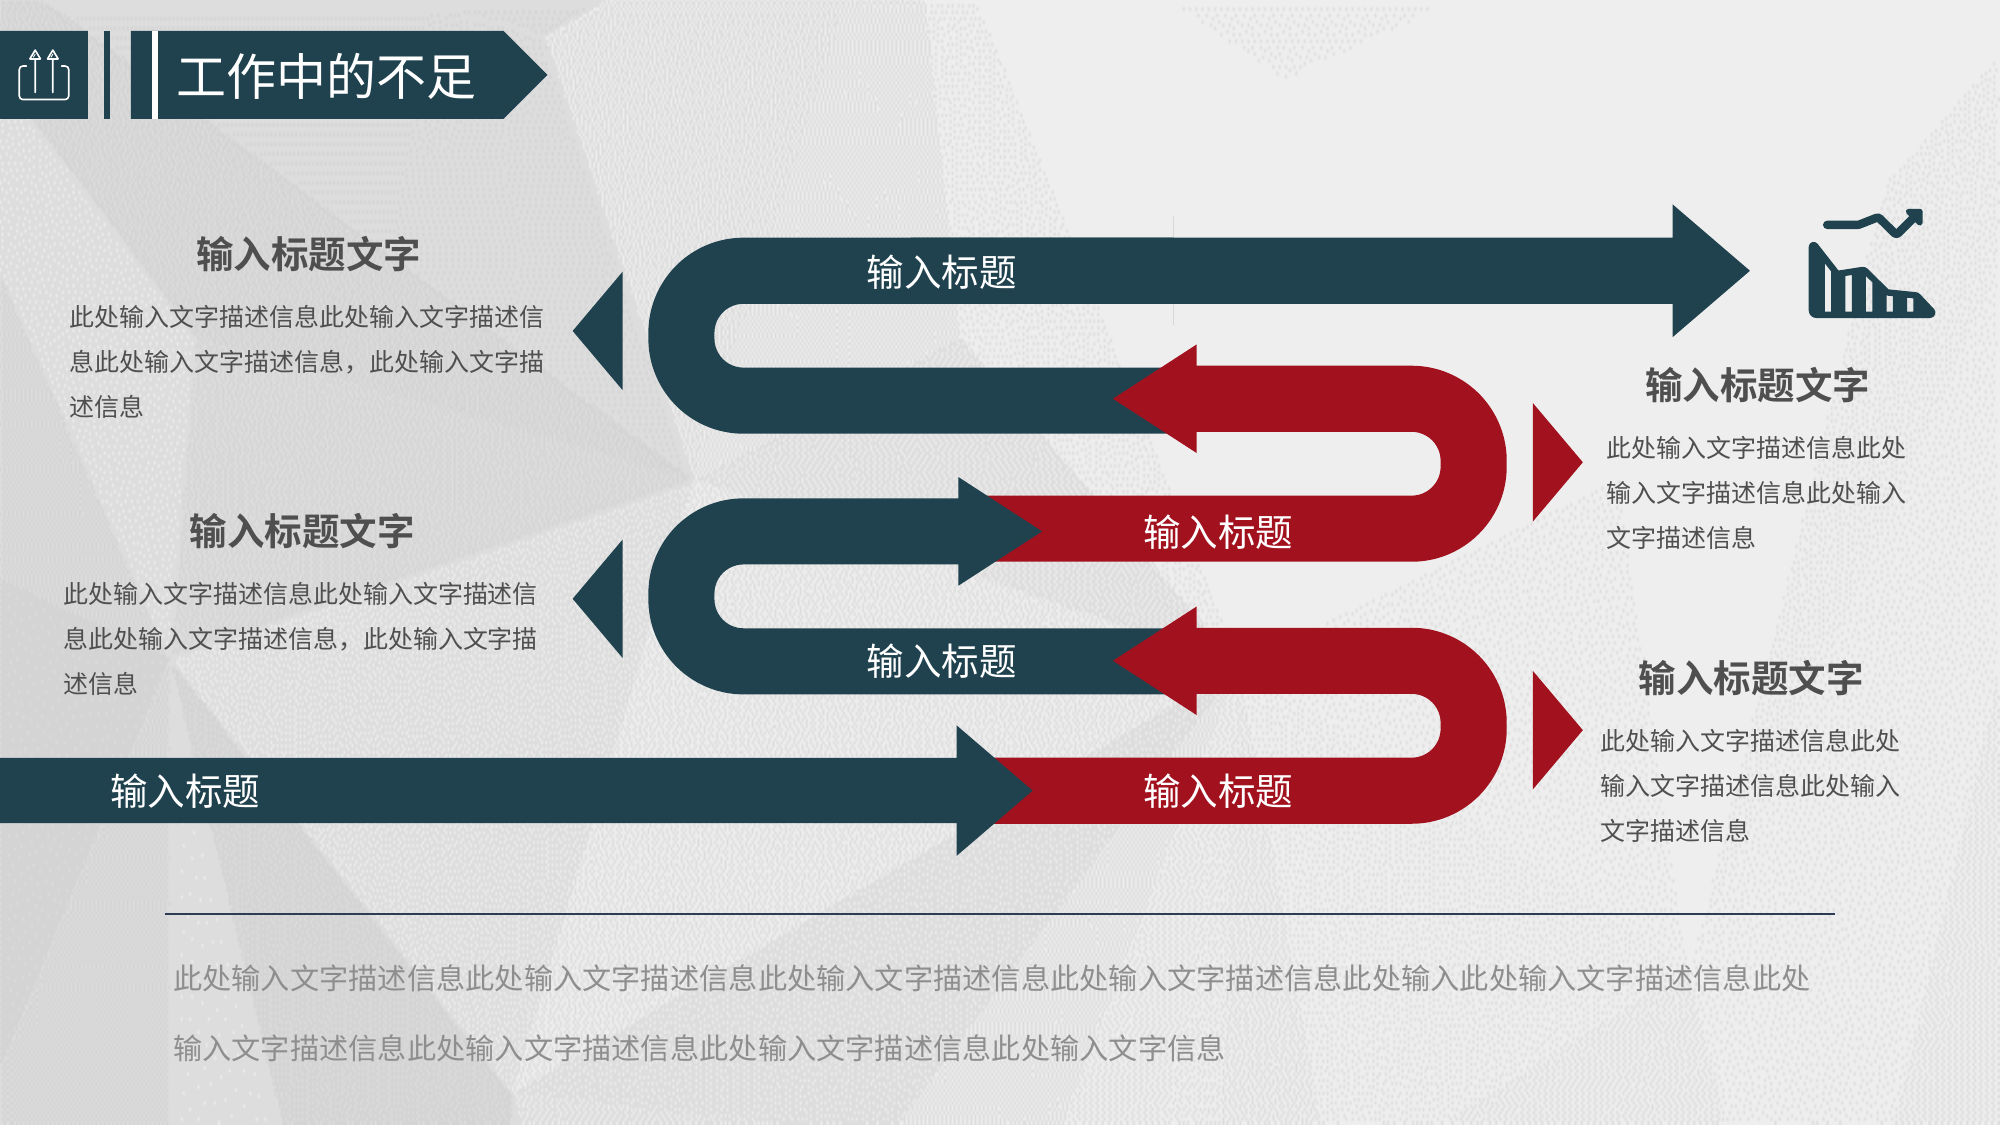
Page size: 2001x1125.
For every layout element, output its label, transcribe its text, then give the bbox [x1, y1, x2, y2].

picture [0, 0, 2000, 1125]
text_box 工作中的不足 [161, 38, 629, 114]
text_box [0, 204, 1936, 857]
text_box 此处输入文字描述信息此处输入文字描述信息此处输入文字描述信息此处输入文字描述信息此处输入此处输入文字描述信息此处输入文字描述信息此处输入文字描述信息此处输入文字描述信息此处输入文字信息 [158, 918, 1836, 1073]
